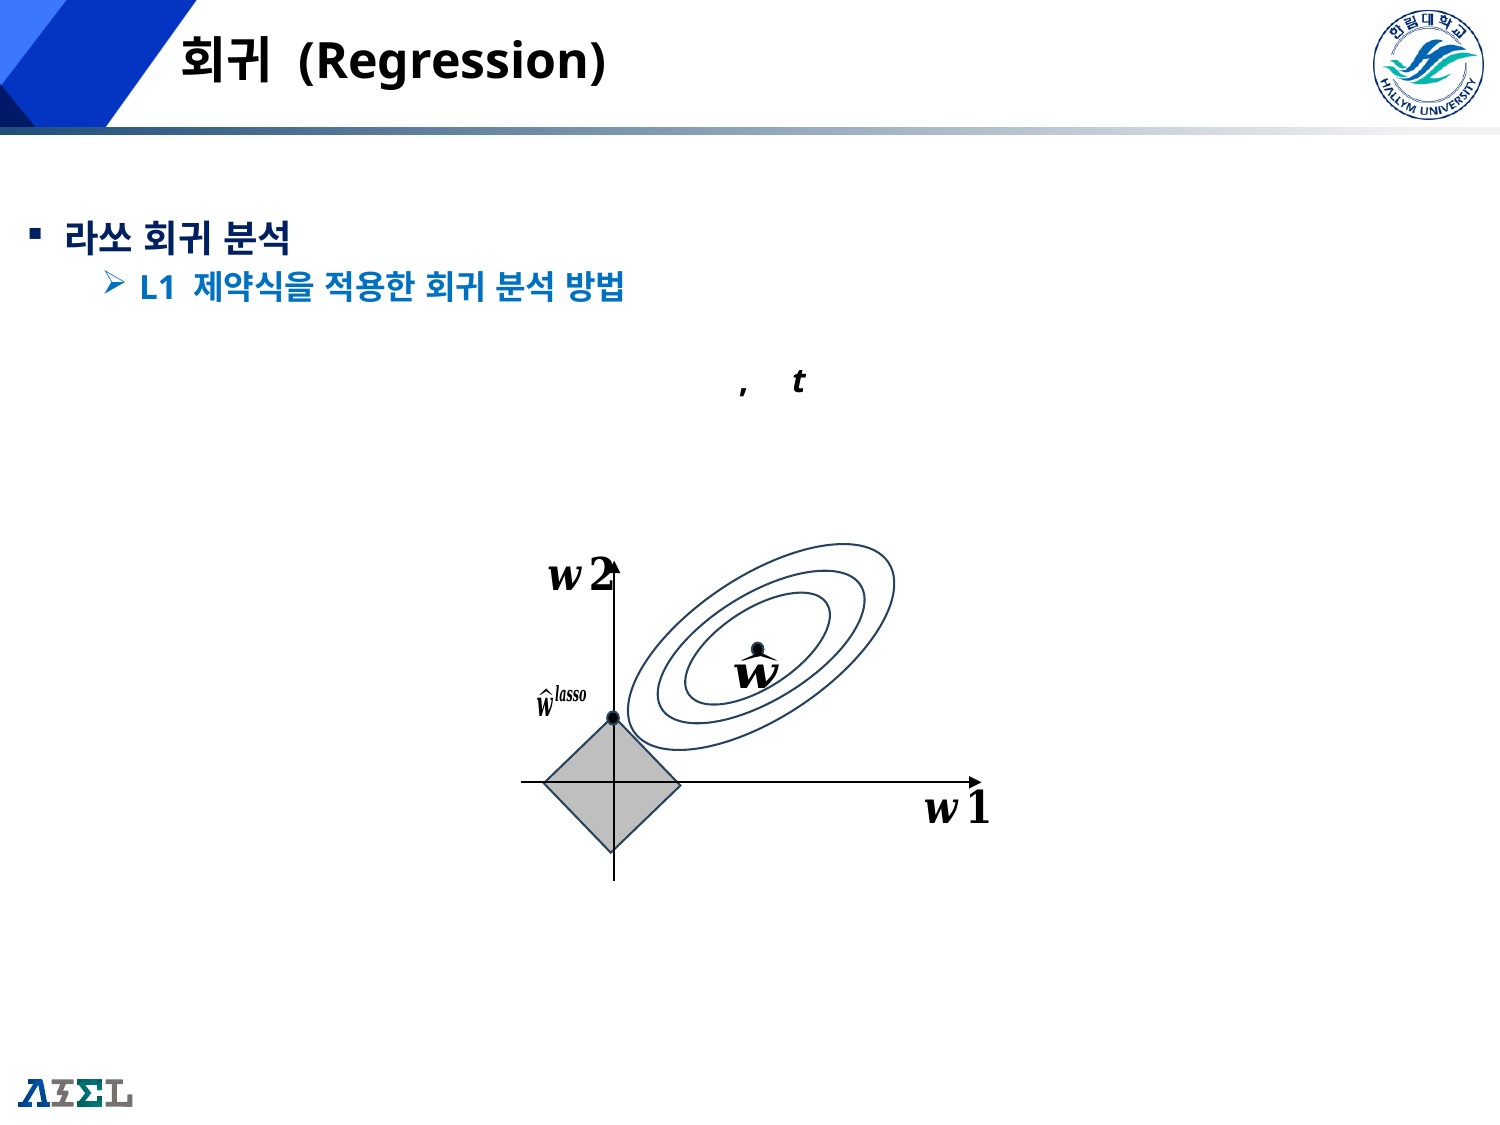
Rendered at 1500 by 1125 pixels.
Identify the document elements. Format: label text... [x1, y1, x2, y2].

picture [0, 0, 121, 127]
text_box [520, 551, 993, 881]
title 회귀 (Regression) [121, 0, 1500, 144]
text_box [11, 168, 1467, 1114]
